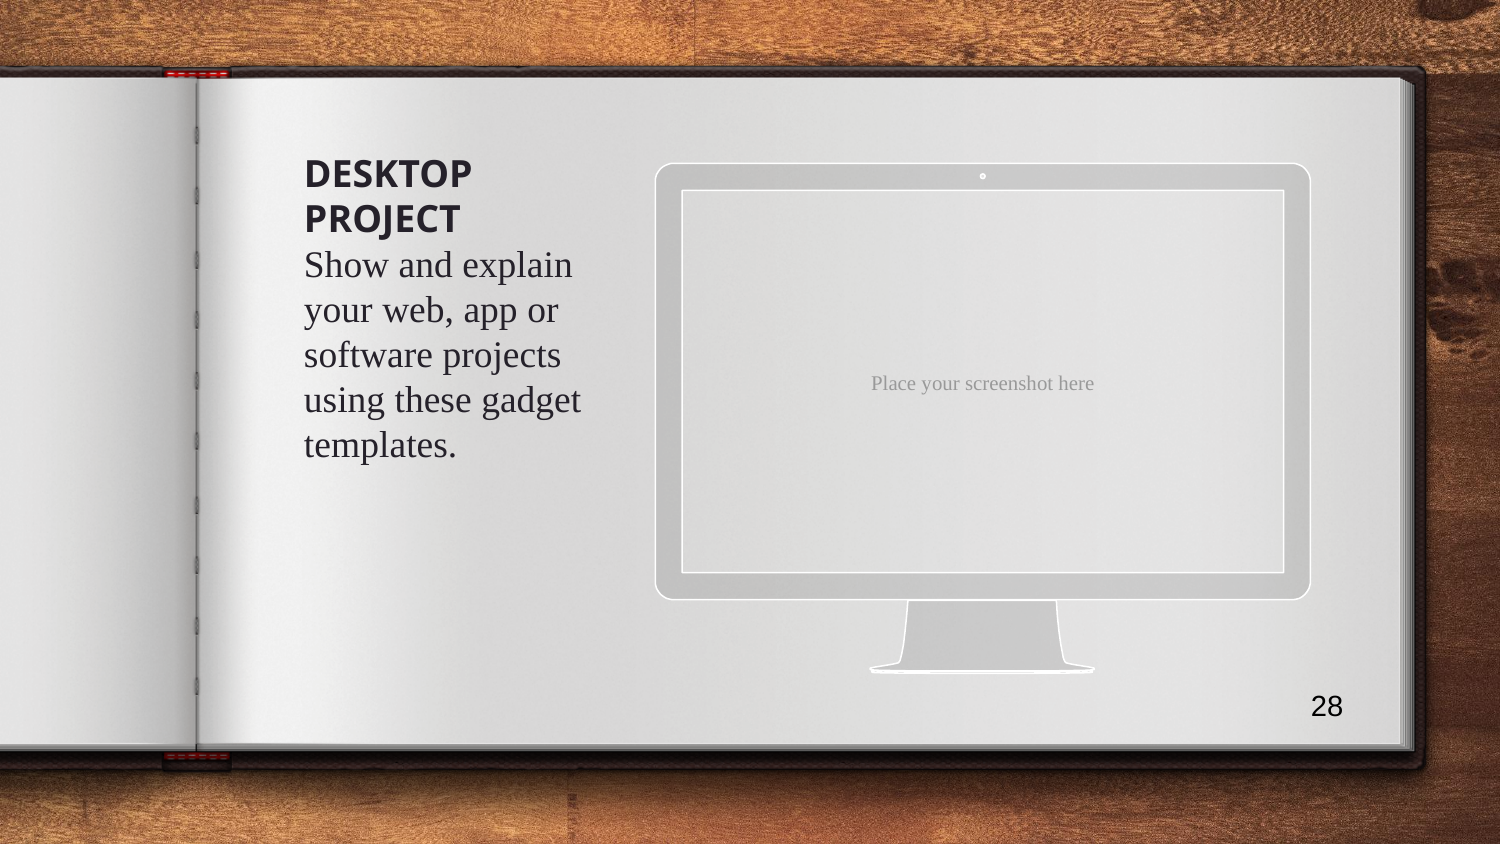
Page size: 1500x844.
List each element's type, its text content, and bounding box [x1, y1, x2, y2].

list DESKTOP PROJECT Show and explain your web, app or software projects using these gadget templates. [288, 135, 646, 511]
slide_number 28 [1295, 672, 1386, 737]
text_box Place your screenshot here [682, 190, 1283, 574]
text_box [655, 163, 1311, 674]
picture [0, 0, 1500, 844]
